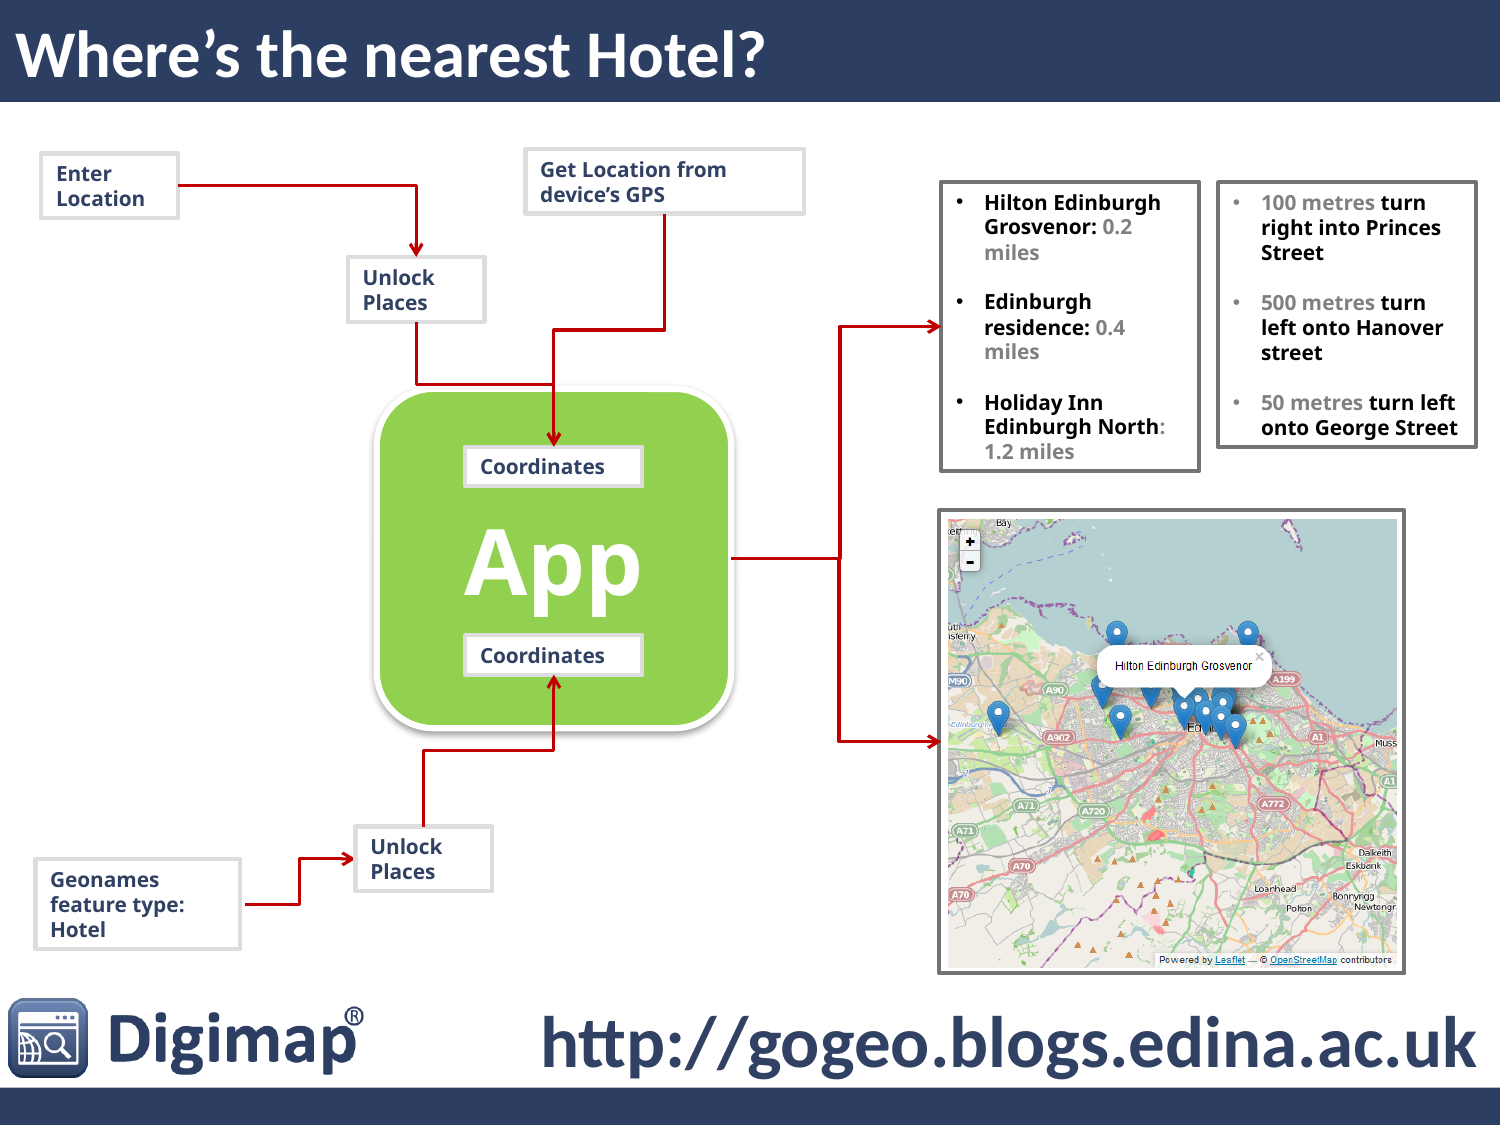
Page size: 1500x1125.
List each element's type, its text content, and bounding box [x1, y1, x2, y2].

text_box http://gogeo.blogs.edina.ac.uk [525, 986, 1500, 1089]
picture [941, 511, 1403, 972]
text_box Coordinates [463, 633, 644, 677]
text_box Geonames feature type: Hotel [33, 857, 242, 951]
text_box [245, 859, 356, 905]
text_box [422, 315, 548, 454]
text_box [730, 558, 942, 742]
text_box Unlock Places [346, 255, 487, 324]
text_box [177, 186, 417, 258]
text_box 100 metres turn right into Princes Street 500 metres turn left onto Hanover street 50 metres turn left onto George Street [1216, 180, 1478, 449]
title Where’s the nearest Hotel? [0, 0, 1500, 102]
text_box App [373, 388, 725, 732]
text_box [730, 327, 942, 557]
text_box Enter Location [39, 151, 180, 220]
text_box Hilton Edinburgh Grosvenor: 0.2 miles Edinburgh residence: 0.4 miles Holiday Inn Edinburgh North: 1.2 miles [939, 180, 1201, 473]
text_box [413, 685, 565, 817]
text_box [492, 274, 726, 387]
text_box Get Location from device’s GPS [523, 147, 806, 216]
text_box Coordinates [463, 445, 644, 488]
text_box Unlock Places [353, 824, 494, 893]
picture [8, 998, 364, 1078]
